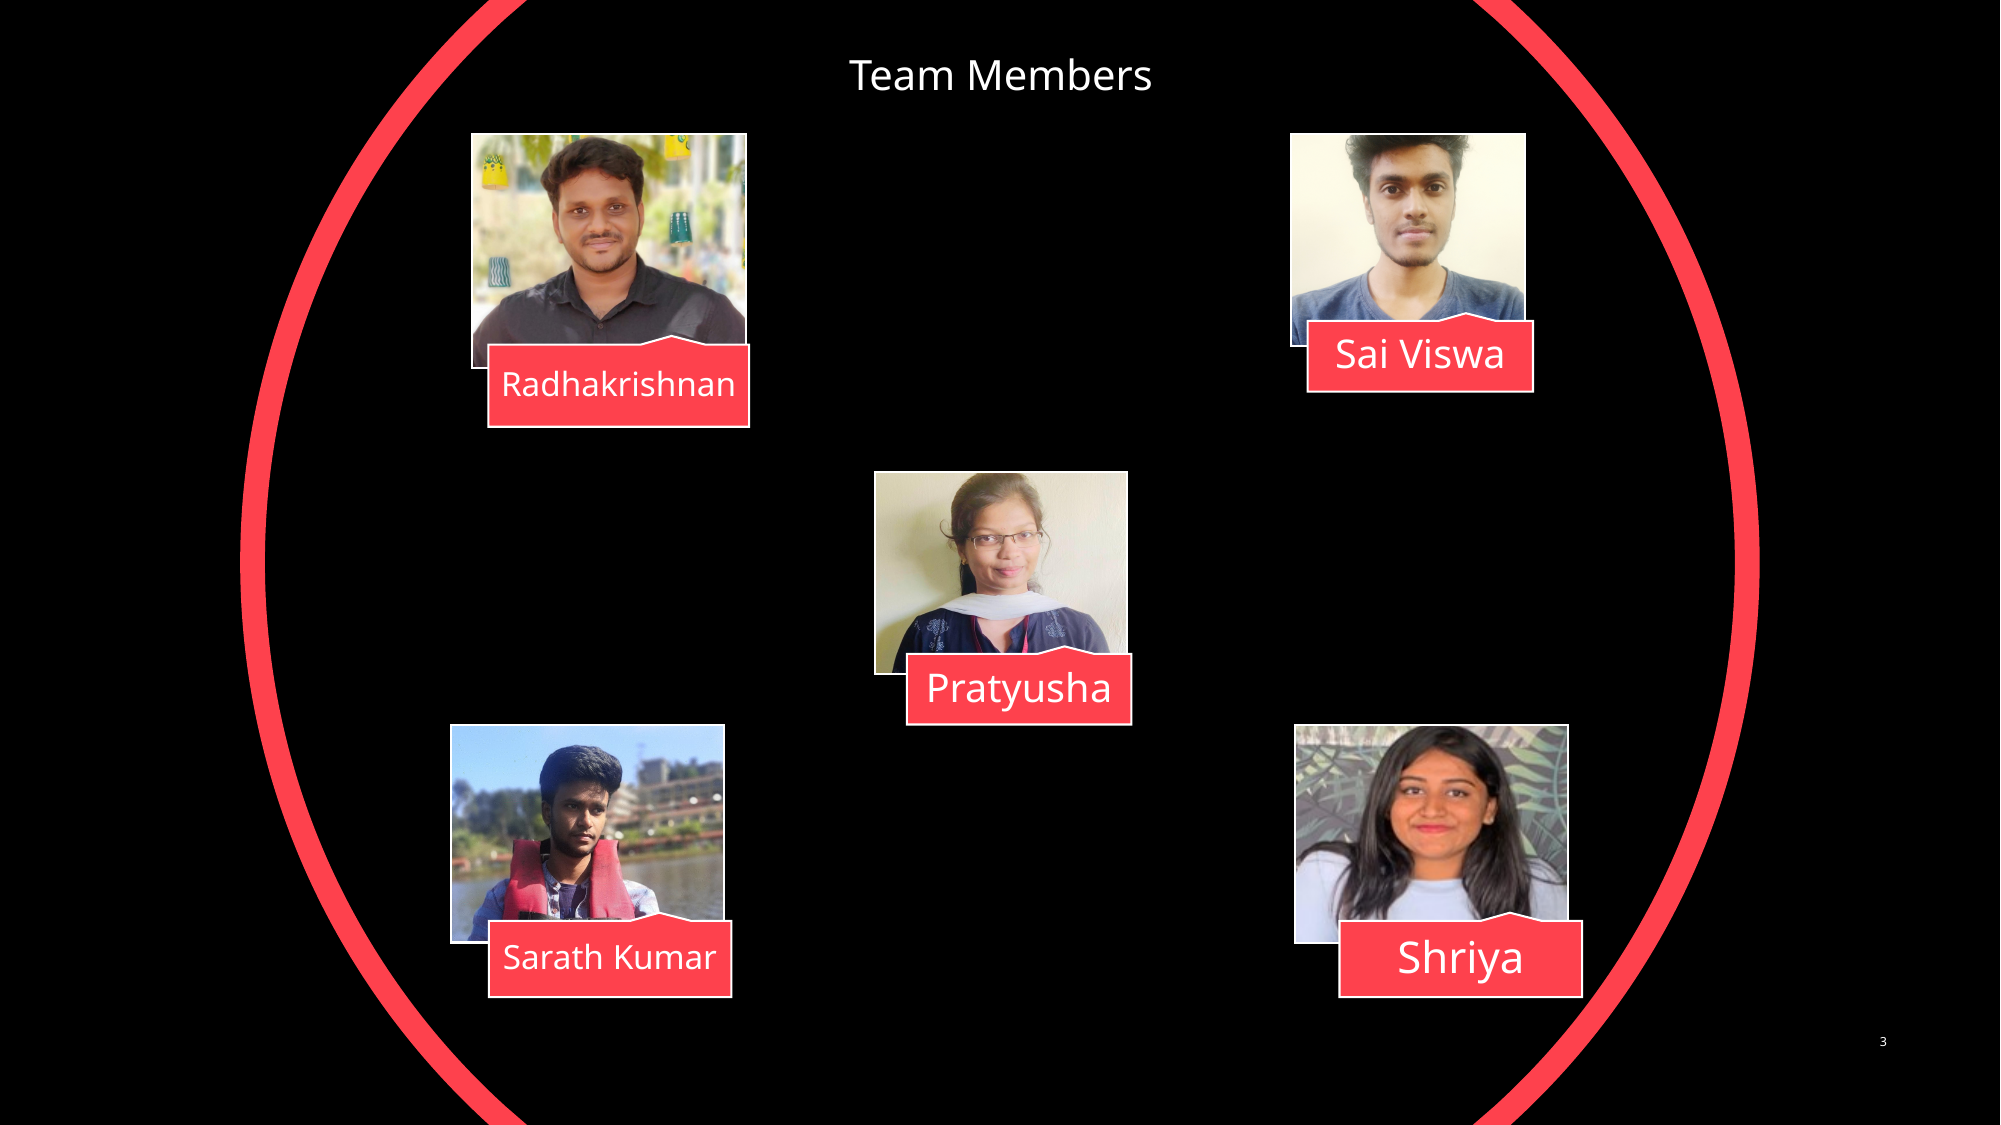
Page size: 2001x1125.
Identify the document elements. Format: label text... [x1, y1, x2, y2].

slide_number 3 [1841, 1035, 1887, 1051]
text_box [1281, 724, 1583, 998]
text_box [437, 133, 783, 427]
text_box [417, 724, 758, 998]
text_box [798, 472, 1204, 725]
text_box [1248, 133, 1563, 392]
text_box Team Members [489, 41, 1513, 107]
